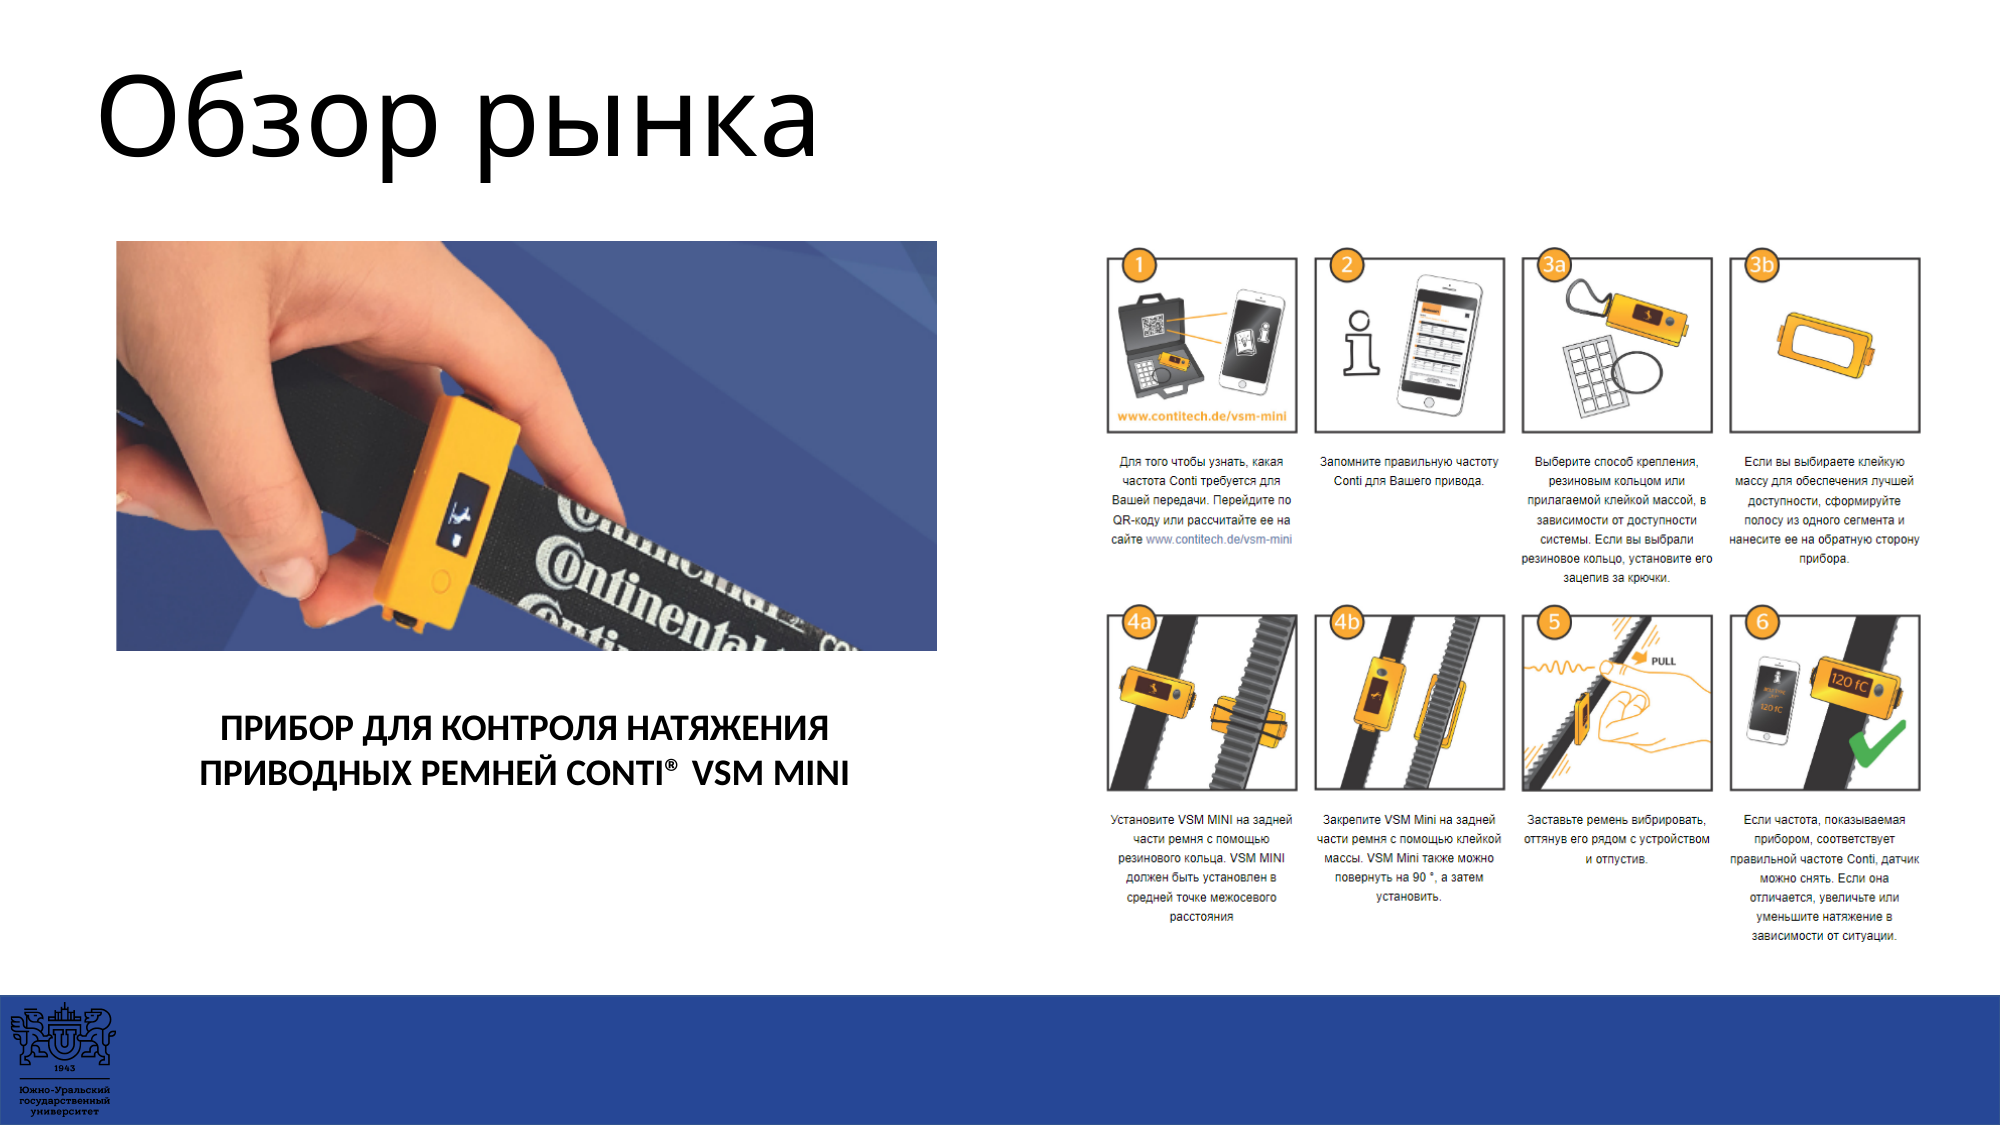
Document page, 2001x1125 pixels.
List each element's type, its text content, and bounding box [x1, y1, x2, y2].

text_box [0, 995, 2000, 1125]
picture [1079, 241, 1950, 944]
picture [115, 241, 937, 651]
text_box ПРИБОР ДЛЯ КОНТРОЛЯ НАТЯЖЕНИЯ ПРИВОДНЫХ РЕМНЕЙ CONTI® VSM MINI [138, 695, 912, 845]
picture [10, 1002, 116, 1119]
title Обзор рынка [79, 50, 1921, 189]
